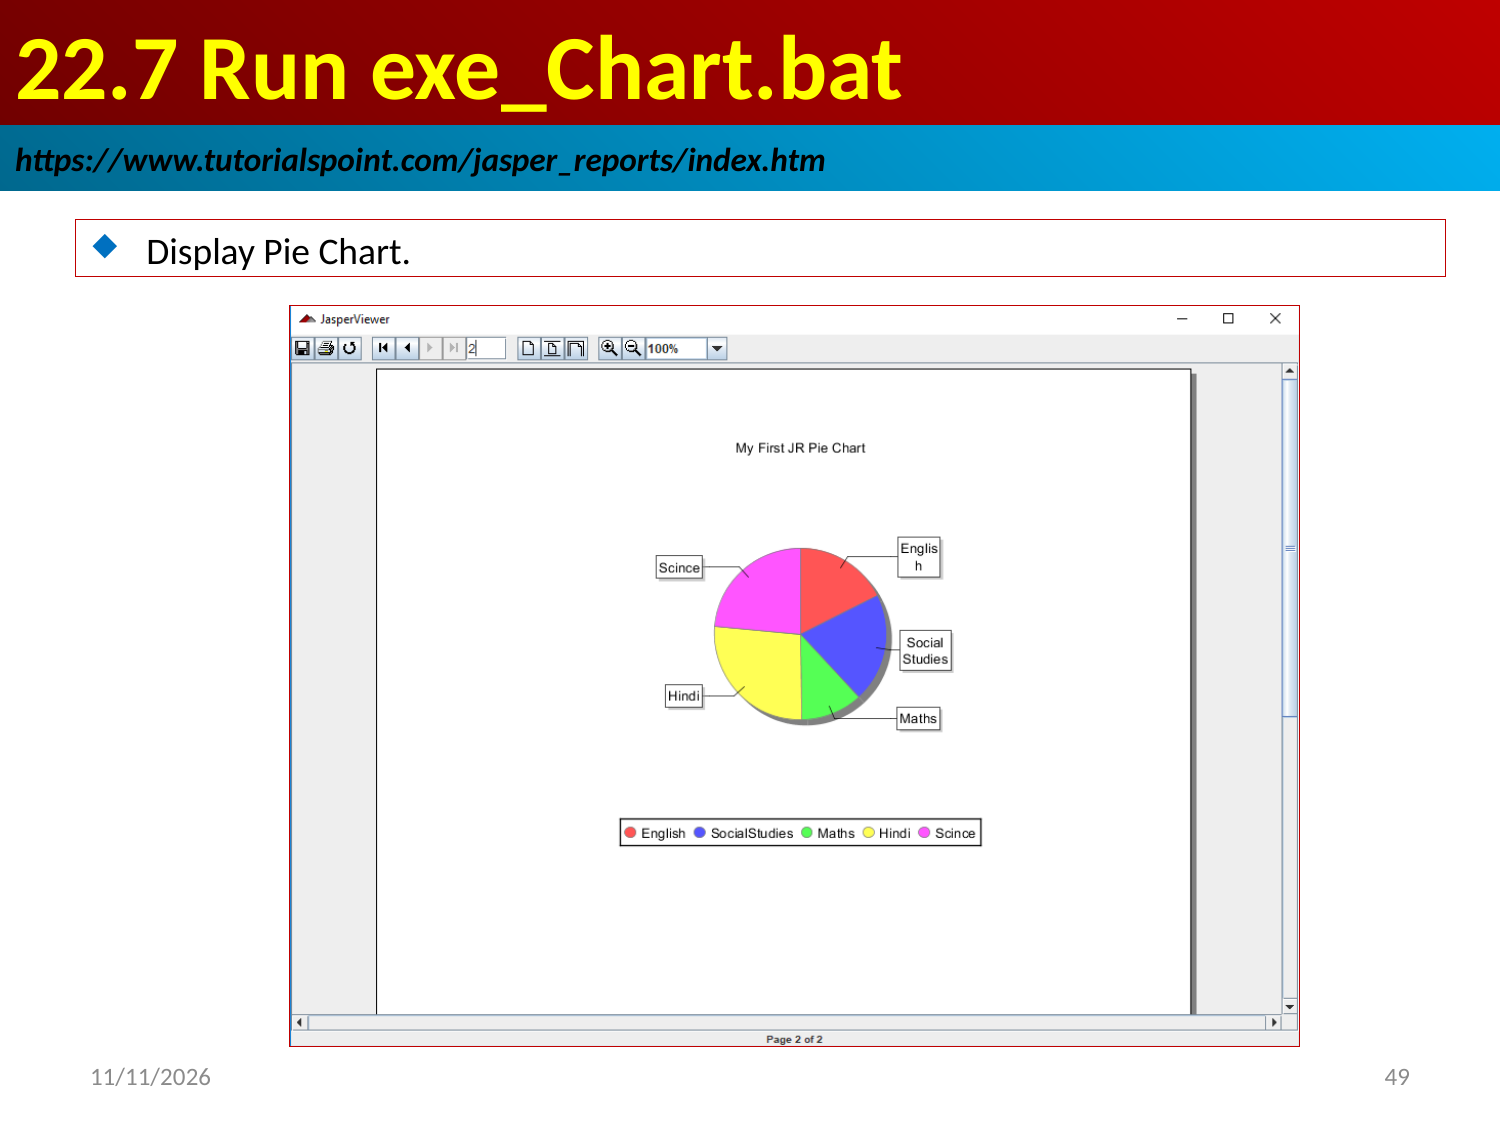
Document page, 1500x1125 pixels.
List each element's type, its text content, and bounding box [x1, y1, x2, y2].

subtitle Display Pie Chart. [75, 219, 1446, 277]
picture [288, 305, 1300, 1047]
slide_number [75, 1042, 425, 1109]
slide_number 49 [1074, 1042, 1425, 1109]
title 22.7 Run exe_Chart.bat [0, 0, 1500, 125]
text_box https://www.tutorialspoint.com/jasper_reports/index.htm [0, 125, 1500, 191]
